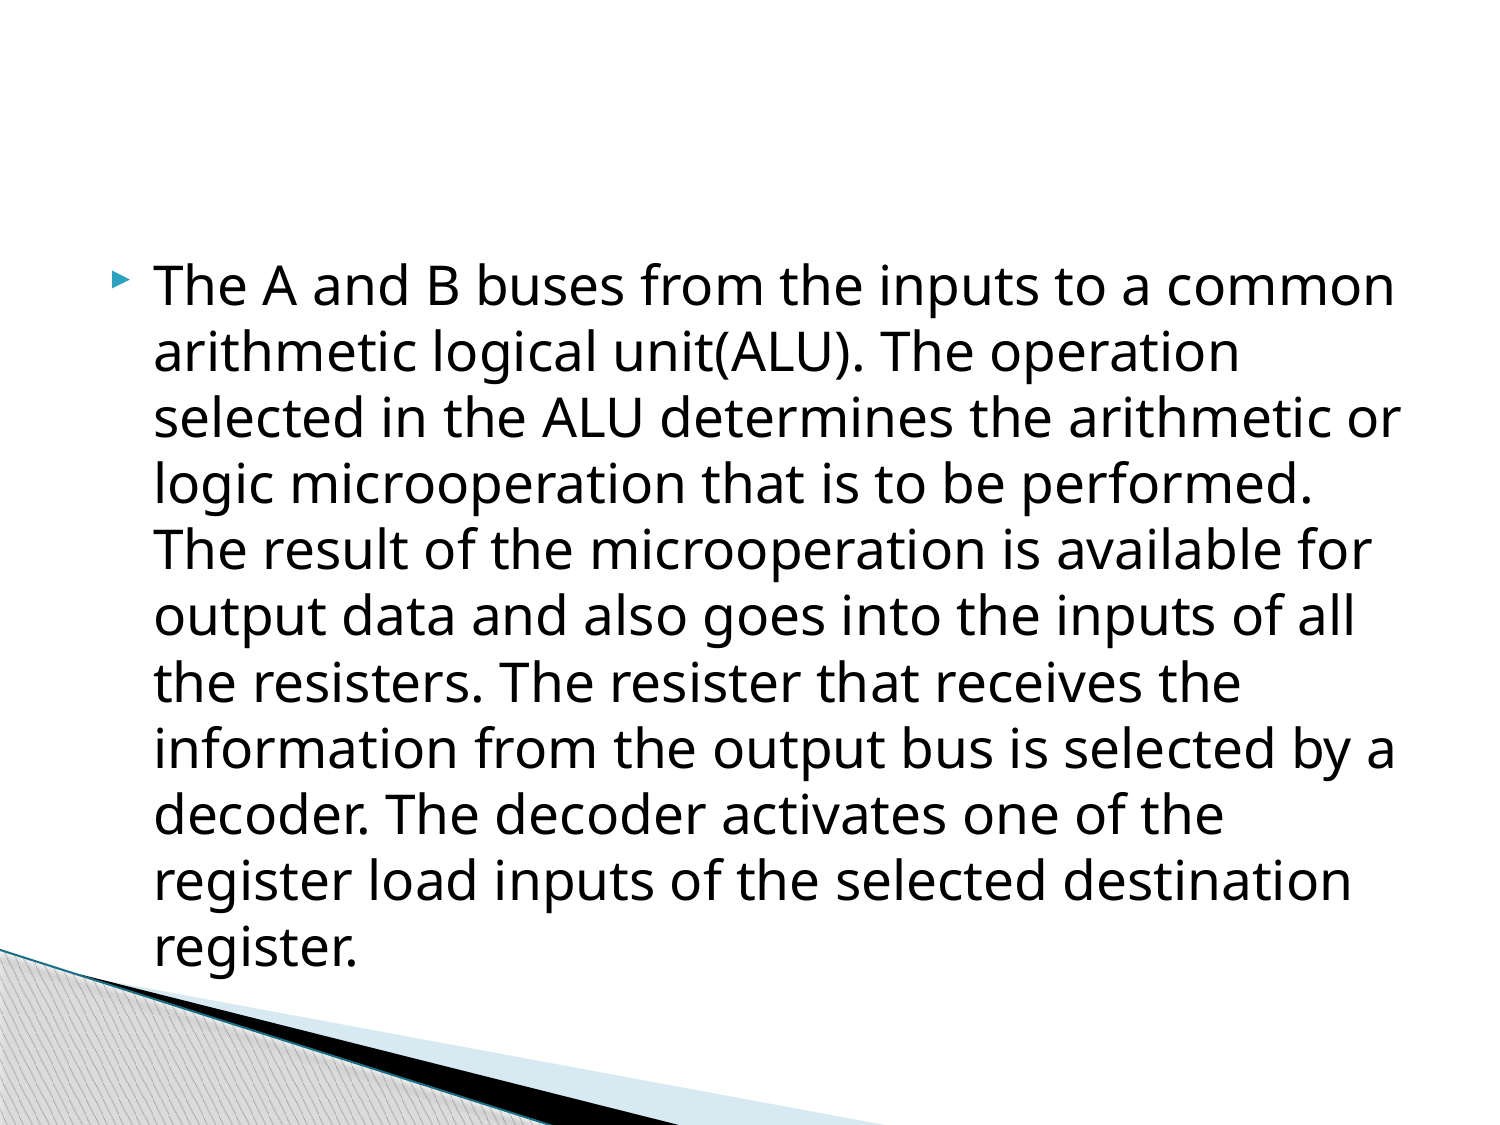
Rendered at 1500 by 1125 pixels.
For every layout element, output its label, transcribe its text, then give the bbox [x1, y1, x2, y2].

list The A and B buses from the inputs to a common arithmetic logical unit(ALU). The operation selected in the ALU determines the arithmetic or logic microoperation that is to be performed. The result of the microoperation is available for output data and also goes into the inputs of all the resisters. The resister that receives the information from the output bus is selected by a decoder. The decoder activates one of the register load inputs of the selected destination register. [75, 243, 1425, 986]
